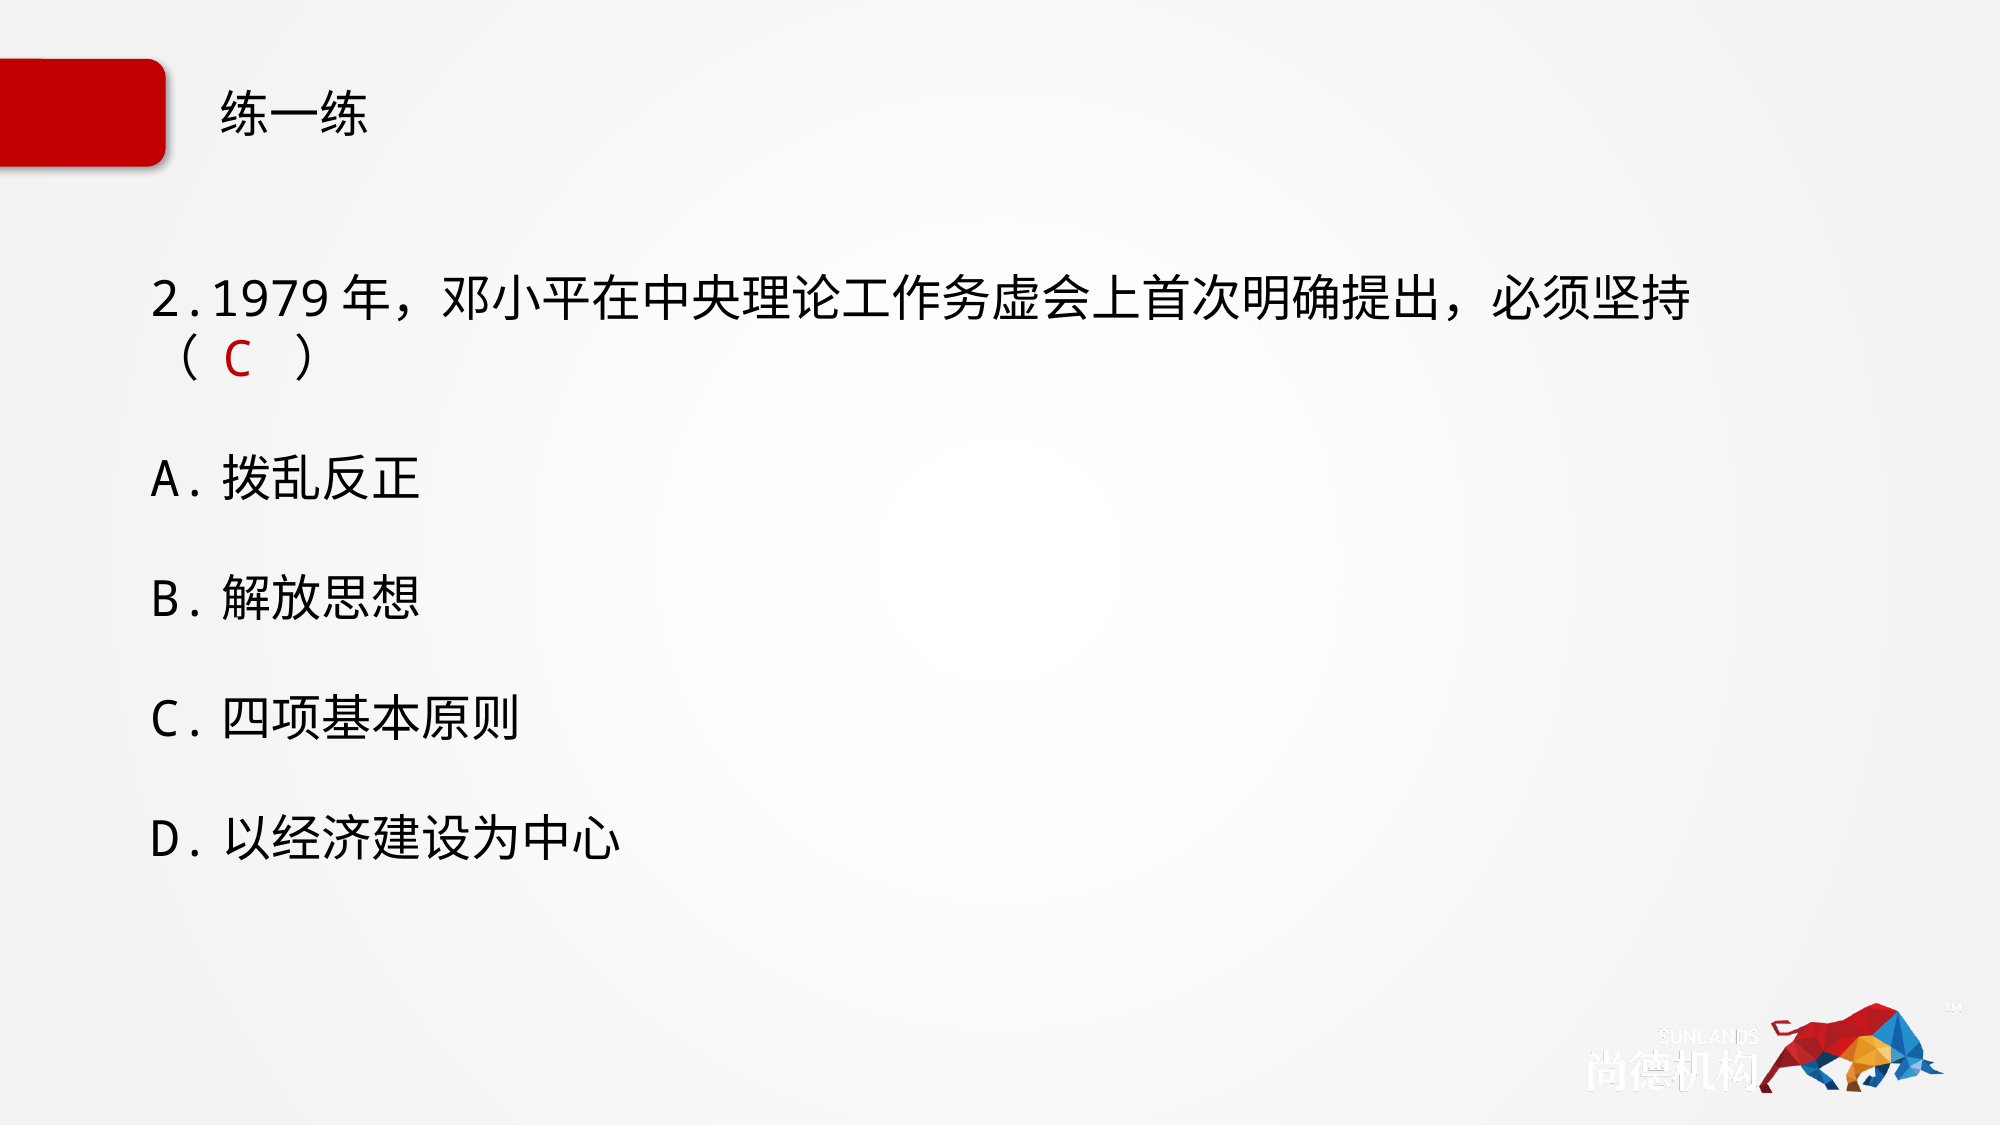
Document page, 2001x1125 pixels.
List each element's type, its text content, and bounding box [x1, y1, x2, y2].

text_box 2.1979年，邓小平在中央理论工作务虚会上首次明确提出，必须坚持（ C ） A.拨乱反正 B.解放思想 C.四项基本原则 D.以经济建设为中心 [134, 259, 1877, 874]
picture [0, 0, 2001, 1125]
title 练一练 [204, 72, 1877, 162]
